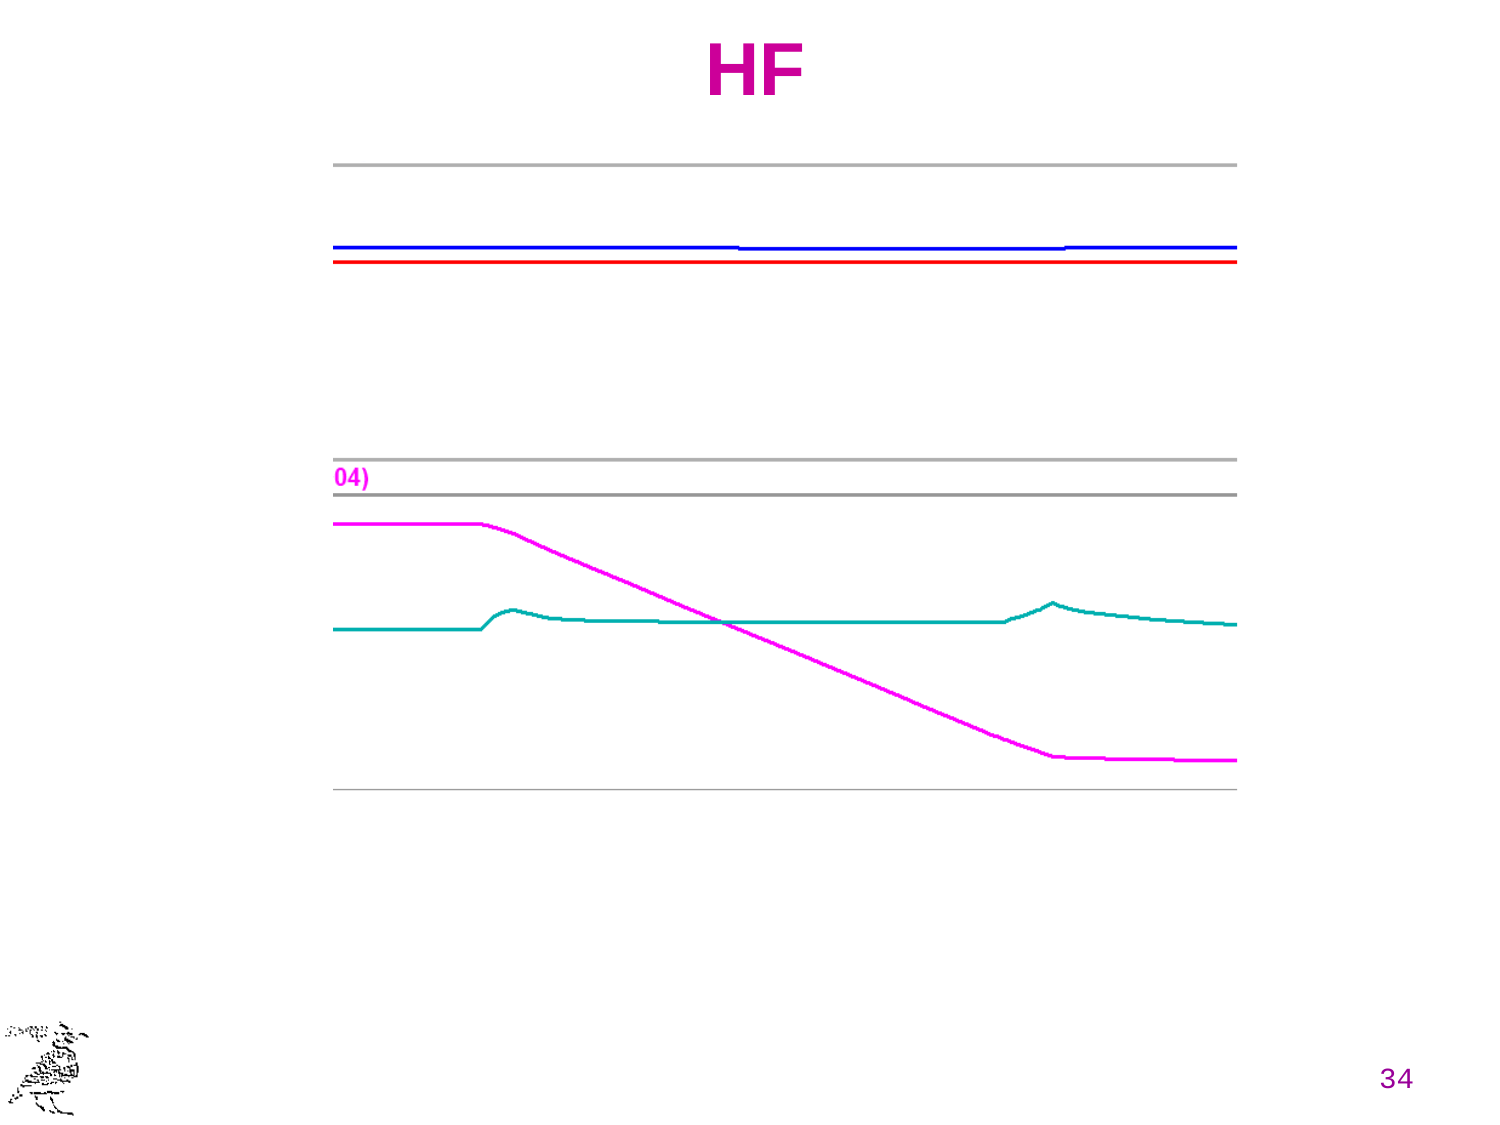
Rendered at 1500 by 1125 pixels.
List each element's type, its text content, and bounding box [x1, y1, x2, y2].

picture [332, 161, 1238, 816]
slide_number 34 [1160, 1056, 1430, 1125]
title HF [62, 24, 1450, 119]
